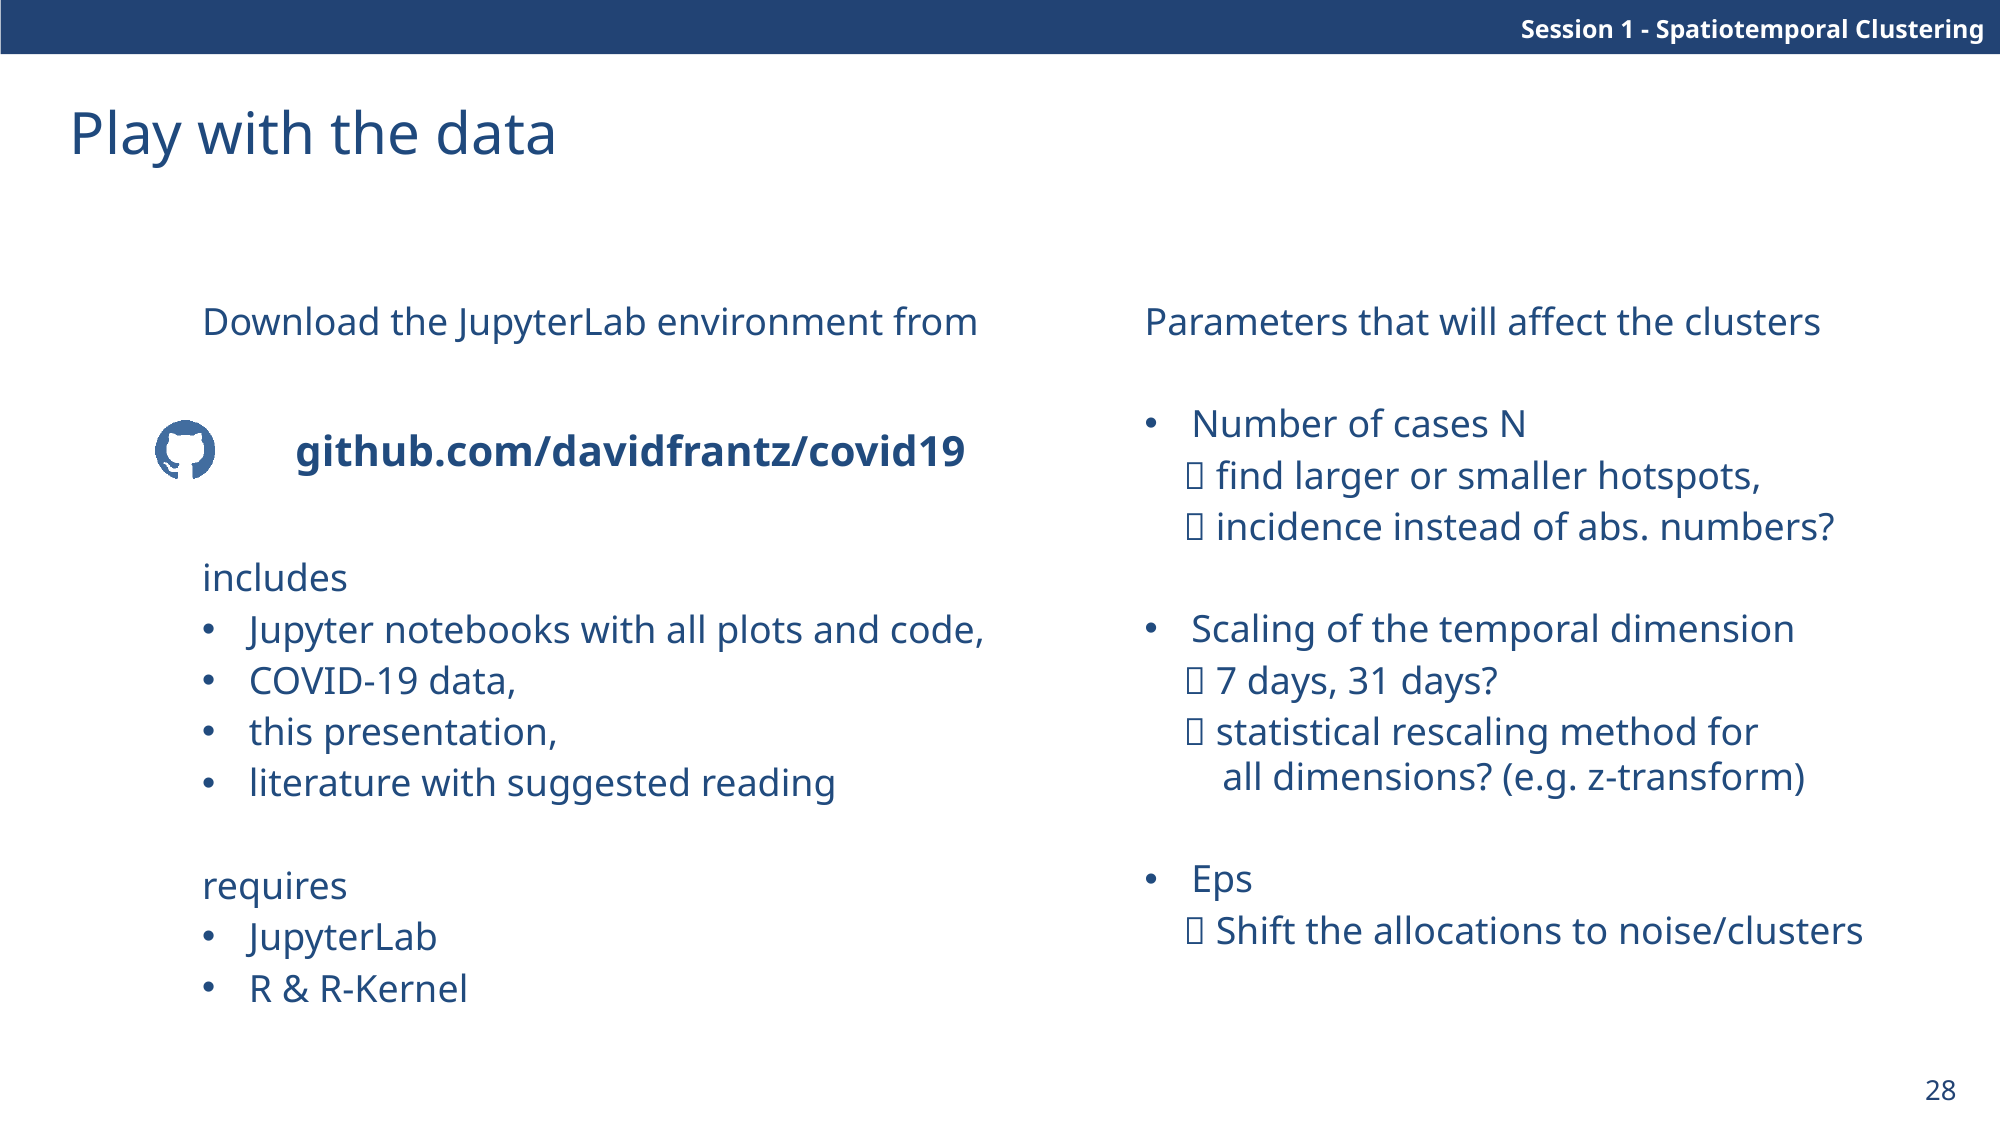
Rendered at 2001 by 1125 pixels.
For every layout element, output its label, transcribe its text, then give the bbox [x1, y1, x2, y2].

text_box Download the JupyterLab environment from includes Jupyter notebooks with all plots and code, COVID-19 data, this presentation, literature with suggested reading requires JupyterLab R & R-Kernel [187, 290, 1011, 416]
text_box Parameters that will affect the clusters Number of cases N  find larger or smaller hotspots,  incidence instead of abs. numbers? Scaling of the temporal dimension  7 days, 31 days?  statistical rescaling method for all dimensions? (e.g. z-transform) Eps  Shift the allocations to noise/clusters [1129, 290, 1969, 1011]
title Play with the data [55, 89, 1780, 183]
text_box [155, 417, 1036, 484]
text_box Download the JupyterLab environment from includes Jupyter notebooks with all plots and code, COVID-19 data, this presentation, literature with suggested reading requires JupyterLab R & R-Kernel [187, 492, 1011, 1017]
